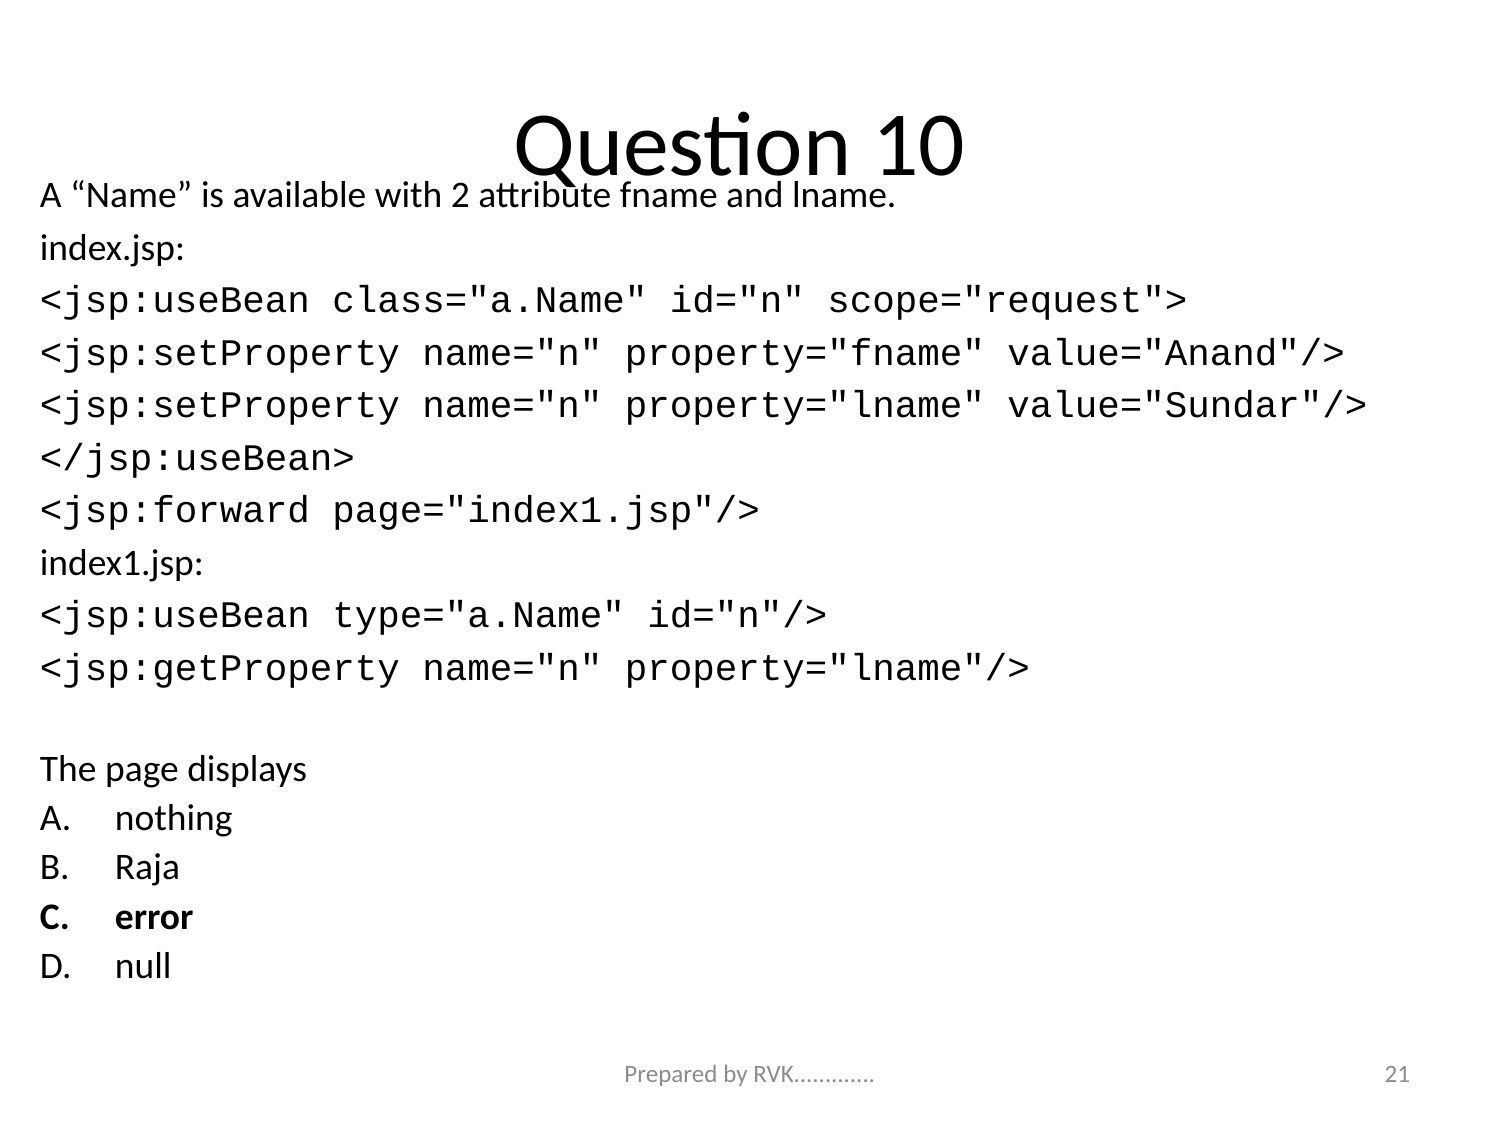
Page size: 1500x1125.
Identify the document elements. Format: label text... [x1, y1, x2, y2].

list A “Name” is available with 2 attribute fname and lname. index.jsp: <jsp:useBean class="a.Name" id="n" scope="request"> <jsp:setProperty name="n" property="fname" value="Anand"/> <jsp:setProperty name="n" property="lname" value="Sundar"/> </jsp:useBean> <jsp:forward page="index1.jsp"/> index1.jsp: <jsp:useBean type="a.Name" id="n"/> <jsp:getProperty name="n" property="lname"/> The page displays nothing Raja error null [24, 162, 1463, 1038]
footer Prepared by RVK............. [512, 1042, 988, 1103]
slide_number 21 [1074, 1042, 1425, 1103]
title Question 10 [75, 45, 1425, 162]
